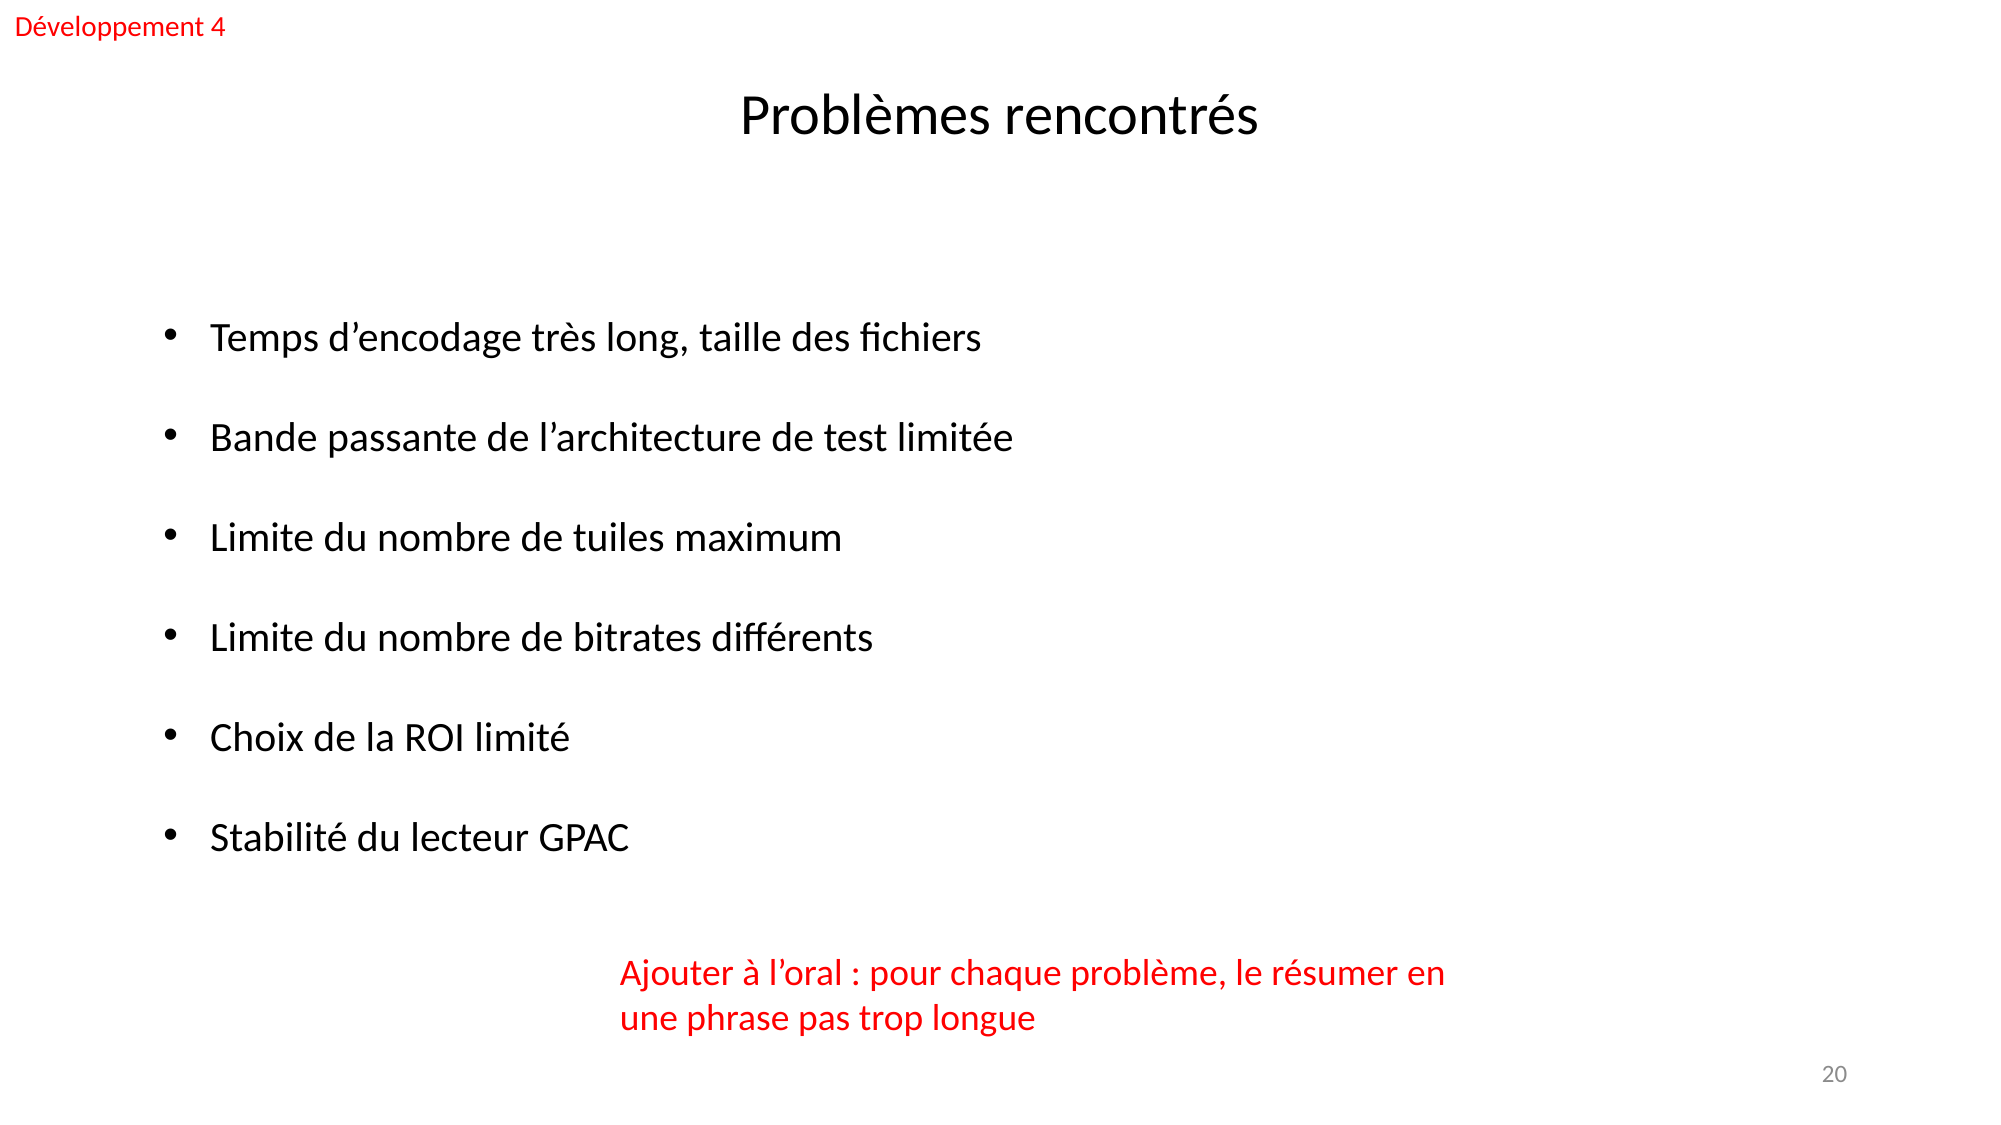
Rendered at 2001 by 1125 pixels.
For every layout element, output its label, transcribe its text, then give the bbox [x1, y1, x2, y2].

text_box Temps d’encodage très long, taille des fichiers Bande passante de l’architecture de test limitée Limite du nombre de tuiles maximum Limite du nombre de bitrates différents Choix de la ROI limité Stabilité du lecteur GPAC [148, 251, 1043, 867]
text_box Ajouter à l’oral : pour chaque problème, le résumer en une phrase pas trop longue [605, 940, 1481, 1045]
text_box Développement 4 [0, 0, 252, 50]
slide_number 20 [1412, 1042, 1863, 1103]
text_box Problèmes rencontrés [386, 68, 1614, 154]
